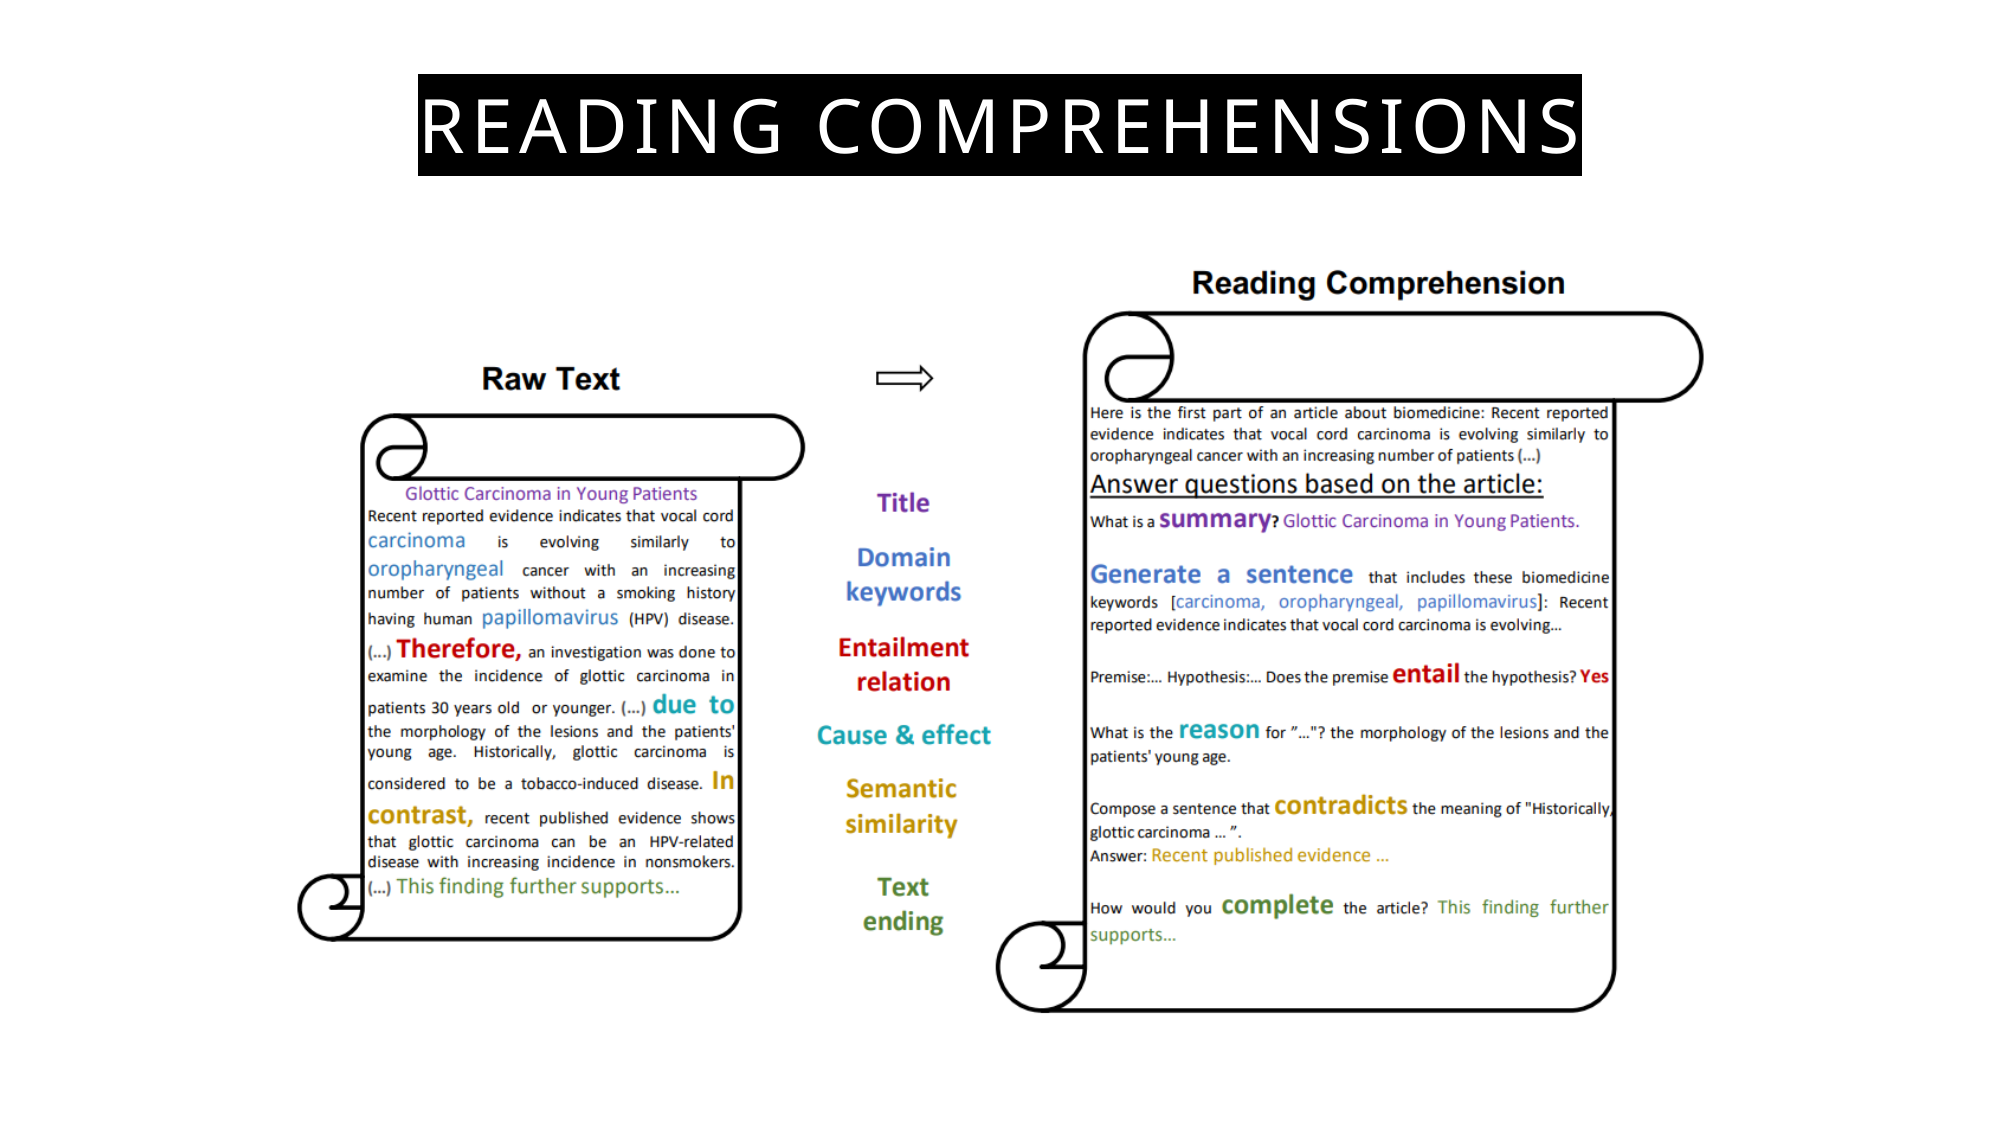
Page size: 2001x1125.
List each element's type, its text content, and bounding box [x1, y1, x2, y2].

title READING COMPREHENSIONs [128, 20, 1872, 209]
picture [249, 193, 1751, 1051]
